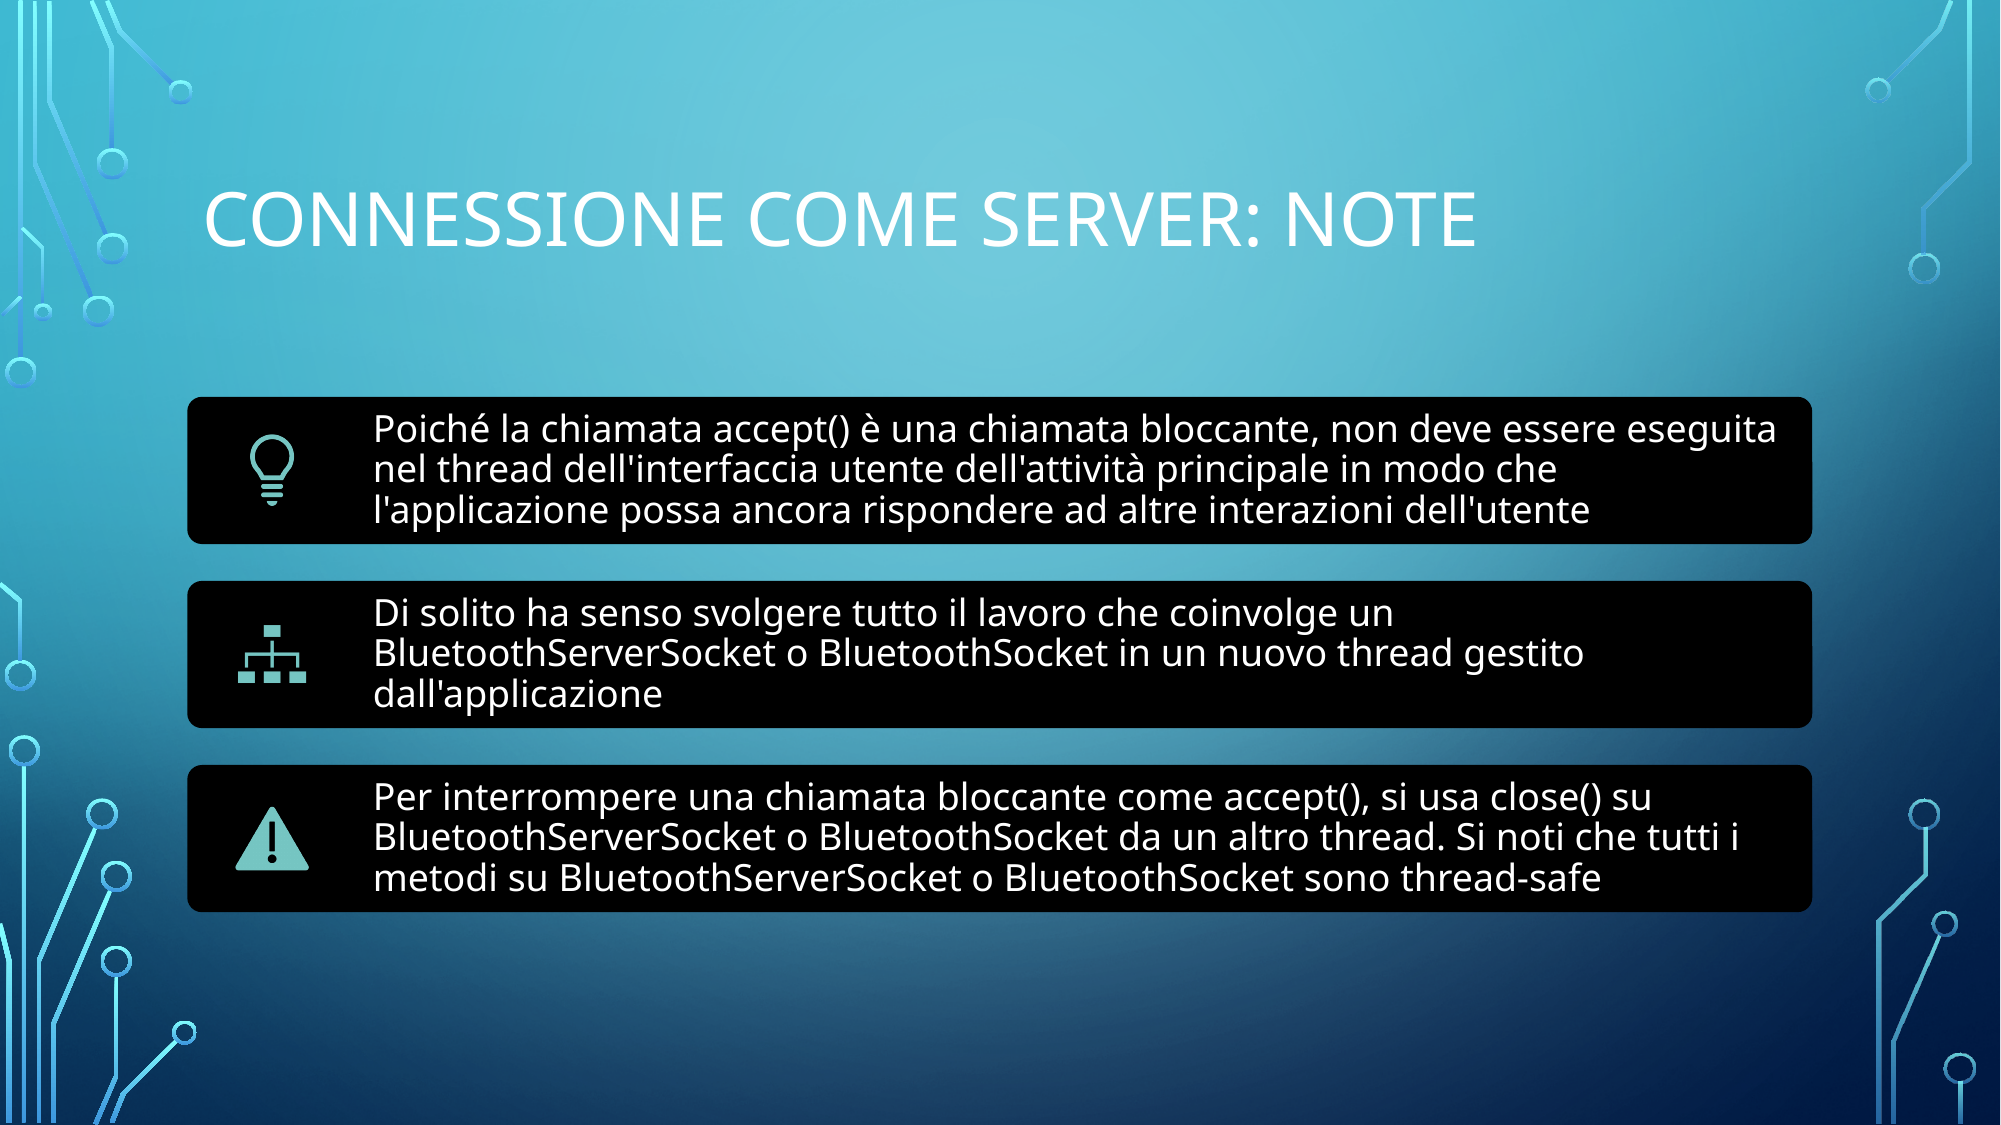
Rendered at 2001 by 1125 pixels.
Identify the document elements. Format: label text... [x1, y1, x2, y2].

title Connessione come server: Note [187, 101, 1813, 344]
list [186, 396, 1813, 913]
